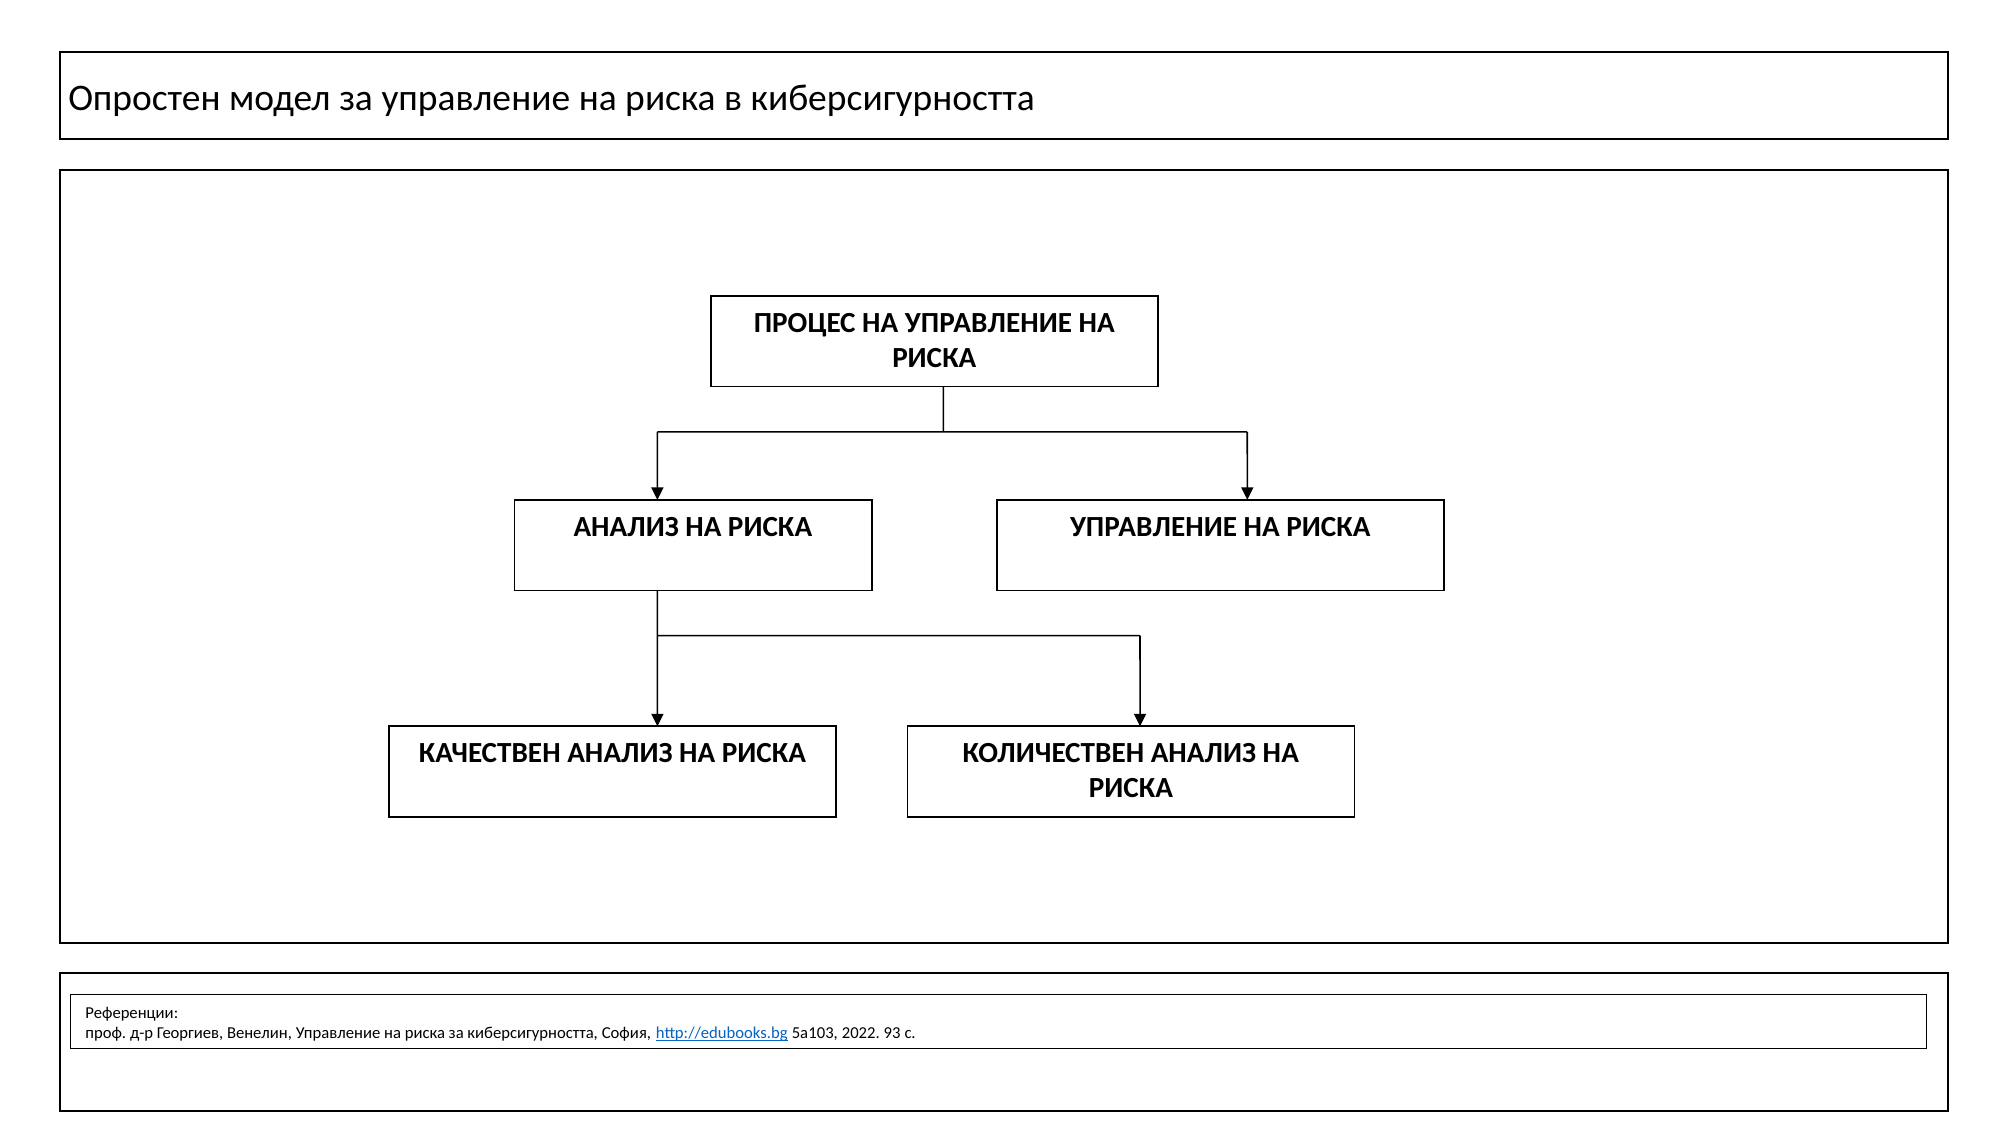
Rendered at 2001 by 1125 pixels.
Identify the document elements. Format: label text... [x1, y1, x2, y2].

text_box [59, 51, 1949, 140]
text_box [389, 296, 1444, 817]
text_box Референции: проф. д-р Георгиев, Венелин, Управление на риска за киберсигурността, София, http://edubooks.bg 5a103, 2022. 93 с. [70, 994, 1927, 1049]
text_box [59, 169, 1949, 944]
text_box Опростен модел за управление на риска в киберсигурността [53, 65, 1051, 125]
text_box [59, 972, 1949, 1112]
